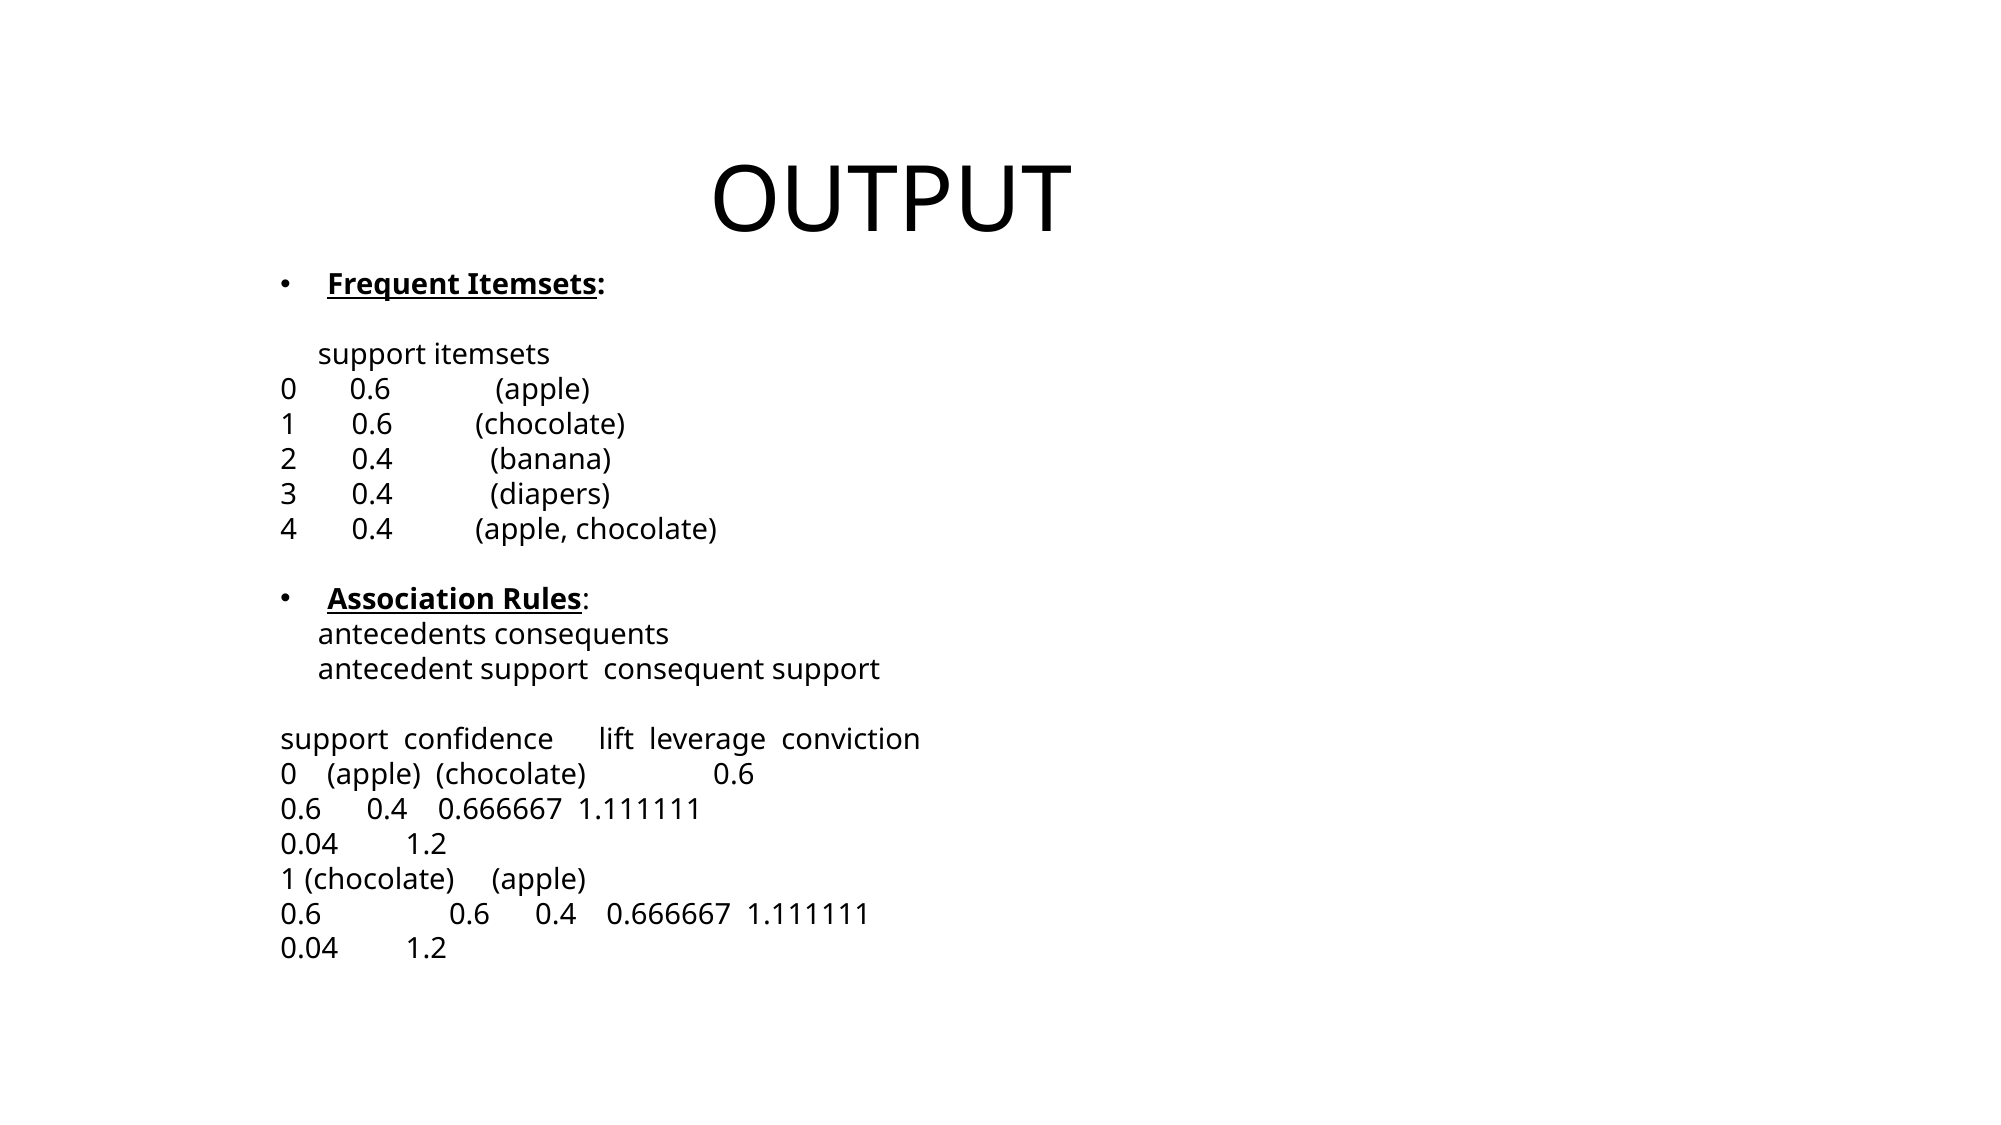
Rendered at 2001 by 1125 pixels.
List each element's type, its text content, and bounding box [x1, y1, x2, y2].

text_box Frequent Itemsets: support itemsets 0 0.6 (apple) 0.6 (chocolate) 0.4 (banana) 0.4 (diapers) 0.4 (apple, chocolate) Association Rules: antecedents consequents antecedent support consequent support support confidence lift leverage conviction 0 (apple) (chocolate) 0.6 0.6 0.4 0.666667 1.111111 0.04 1.2 1 (chocolate) (apple) 0.6 0.6 0.4 0.666667 1.111111 0.04 1.2 [265, 258, 1988, 973]
text_box OUTPUT [219, 132, 1803, 257]
